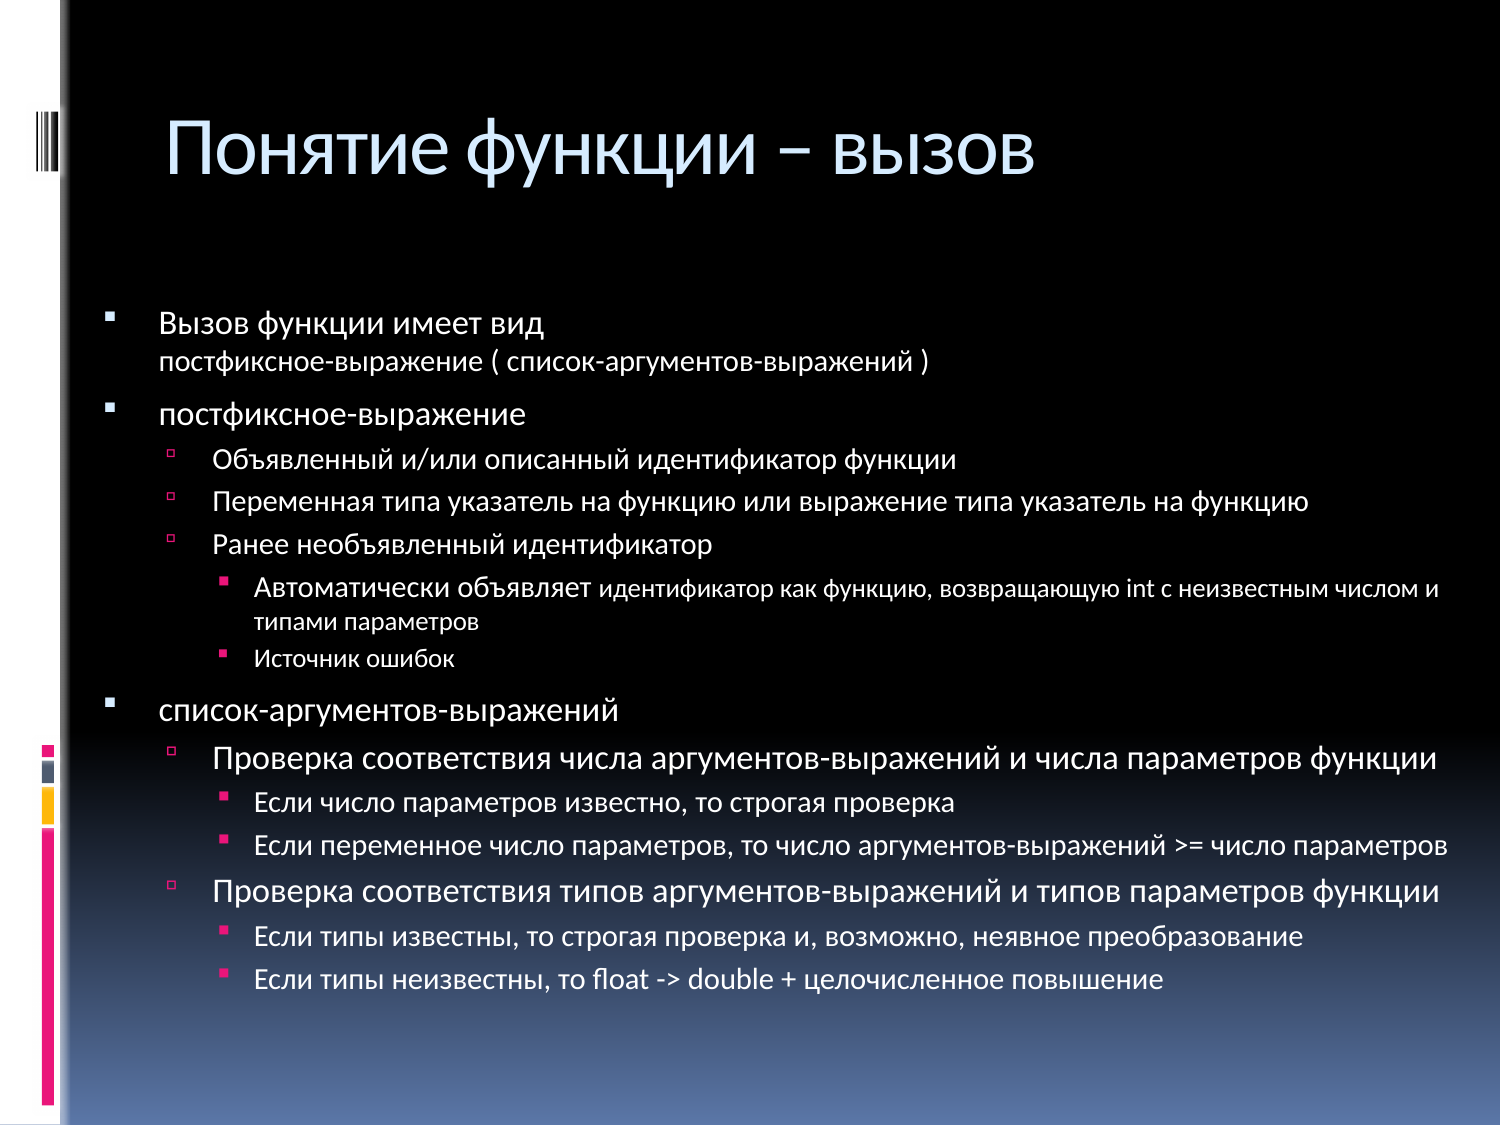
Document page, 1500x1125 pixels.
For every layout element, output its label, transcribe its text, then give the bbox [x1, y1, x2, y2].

title Понятие функции – вызов [150, 83, 1425, 234]
list Вызов функции имеет вид постфиксное-выражение ( список-аргументов-выражений ) постфиксное-выражение Объявленный и/или описанный идентификатор функции Переменная типа указатель на функцию или выражение типа указатель на функцию Ранее необъявленный идентификатор Автоматически объявляет идентификатор как функцию, возвращающую int с неизвестным числом и типами параметров Источник ошибок список-аргументов-выражений Проверка соответствия числа аргументов-выражений и числа параметров функции Если число параметров известно, то строгая проверка Если переменное число параметров, то число аргументов-выражений >= число параметров Проверка соответствия типов аргументов-выражений и типов параметров функции Если типы известны, то строгая проверка и, возможно, неявное преобразование Если типы неизвестны, то float -> double + целочисленное повышение [76, 292, 1471, 1043]
